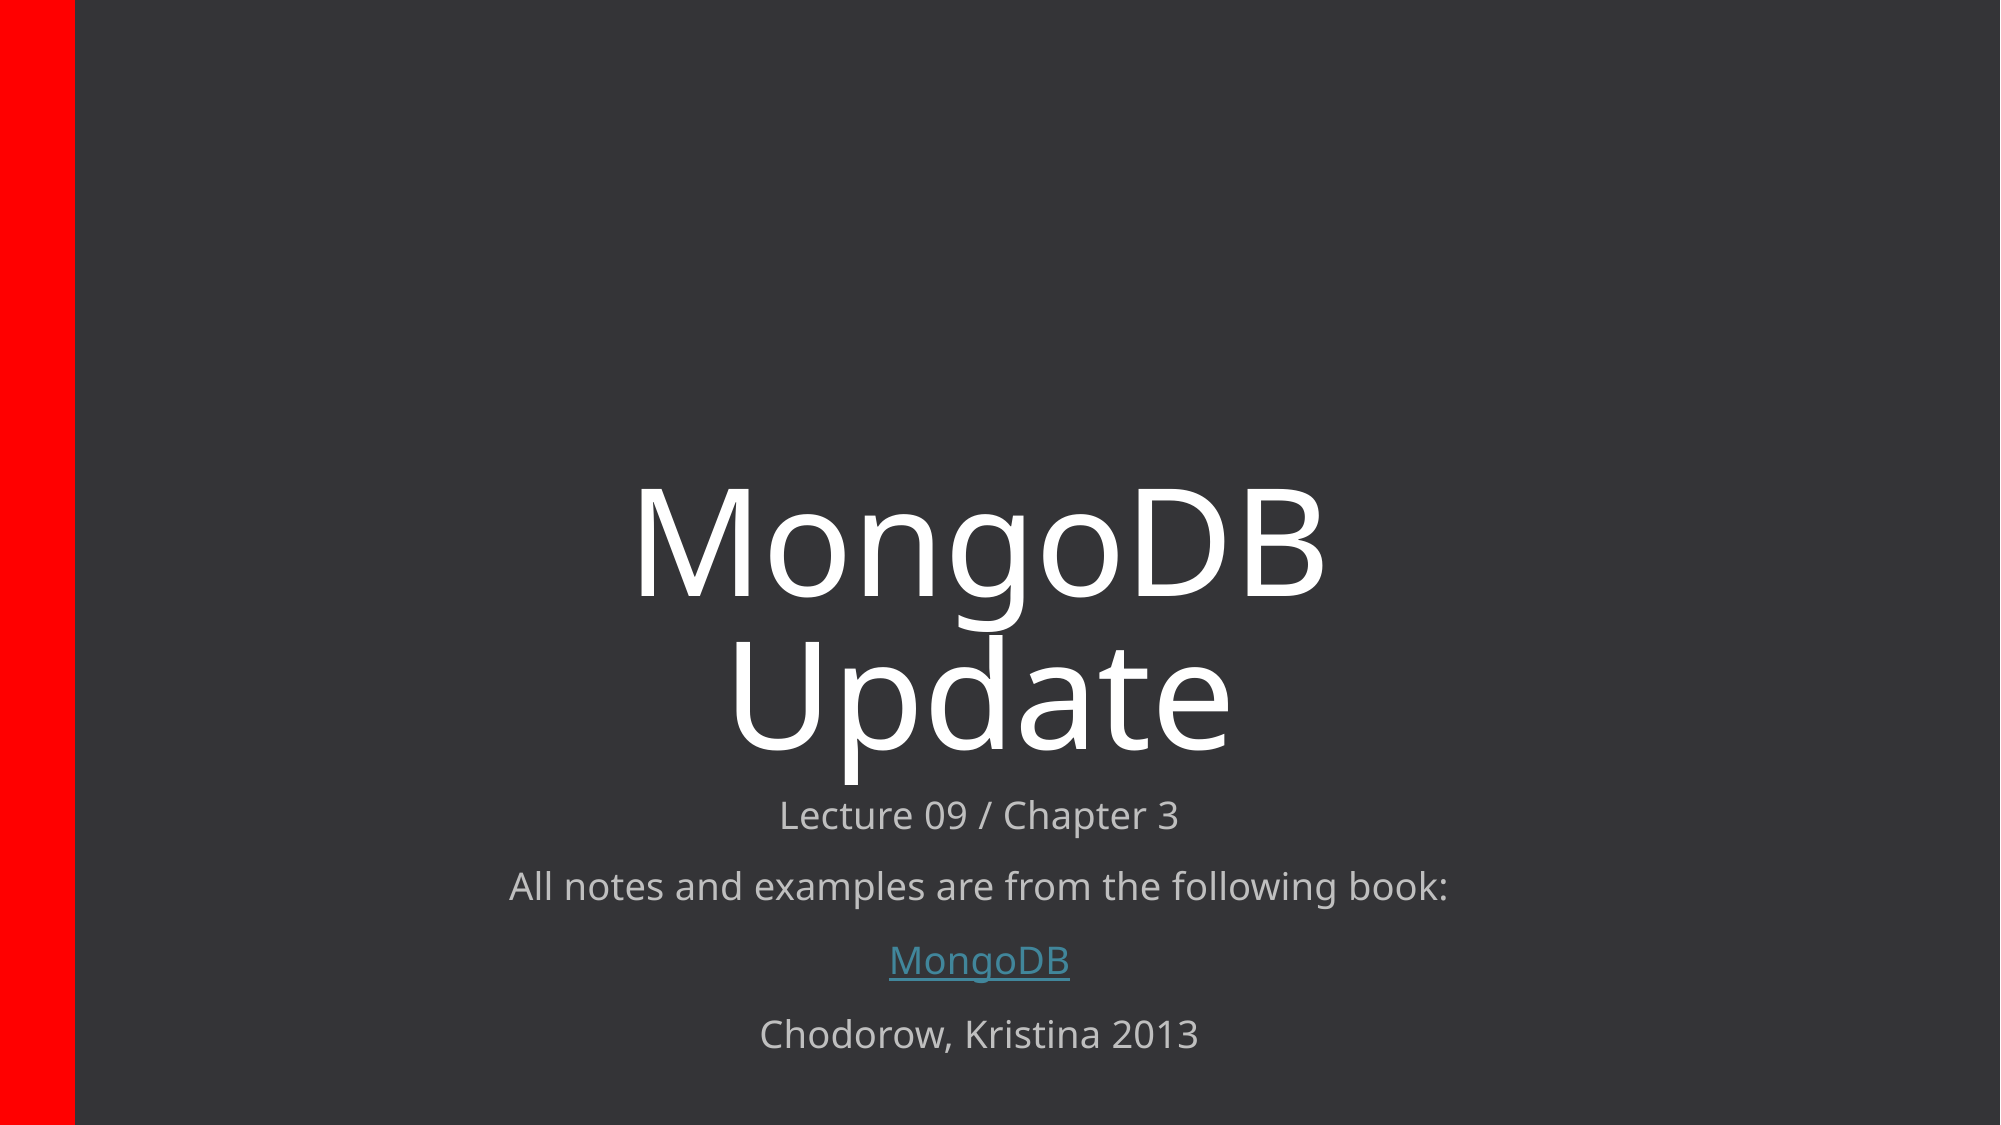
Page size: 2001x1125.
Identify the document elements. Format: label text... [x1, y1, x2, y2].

subtitle Lecture 09 / Chapter 3 All notes and examples are from the following book: MongoDB Chodorow, Kristina 2013 [206, 787, 1752, 1065]
title MongoDB Update [206, 124, 1752, 787]
